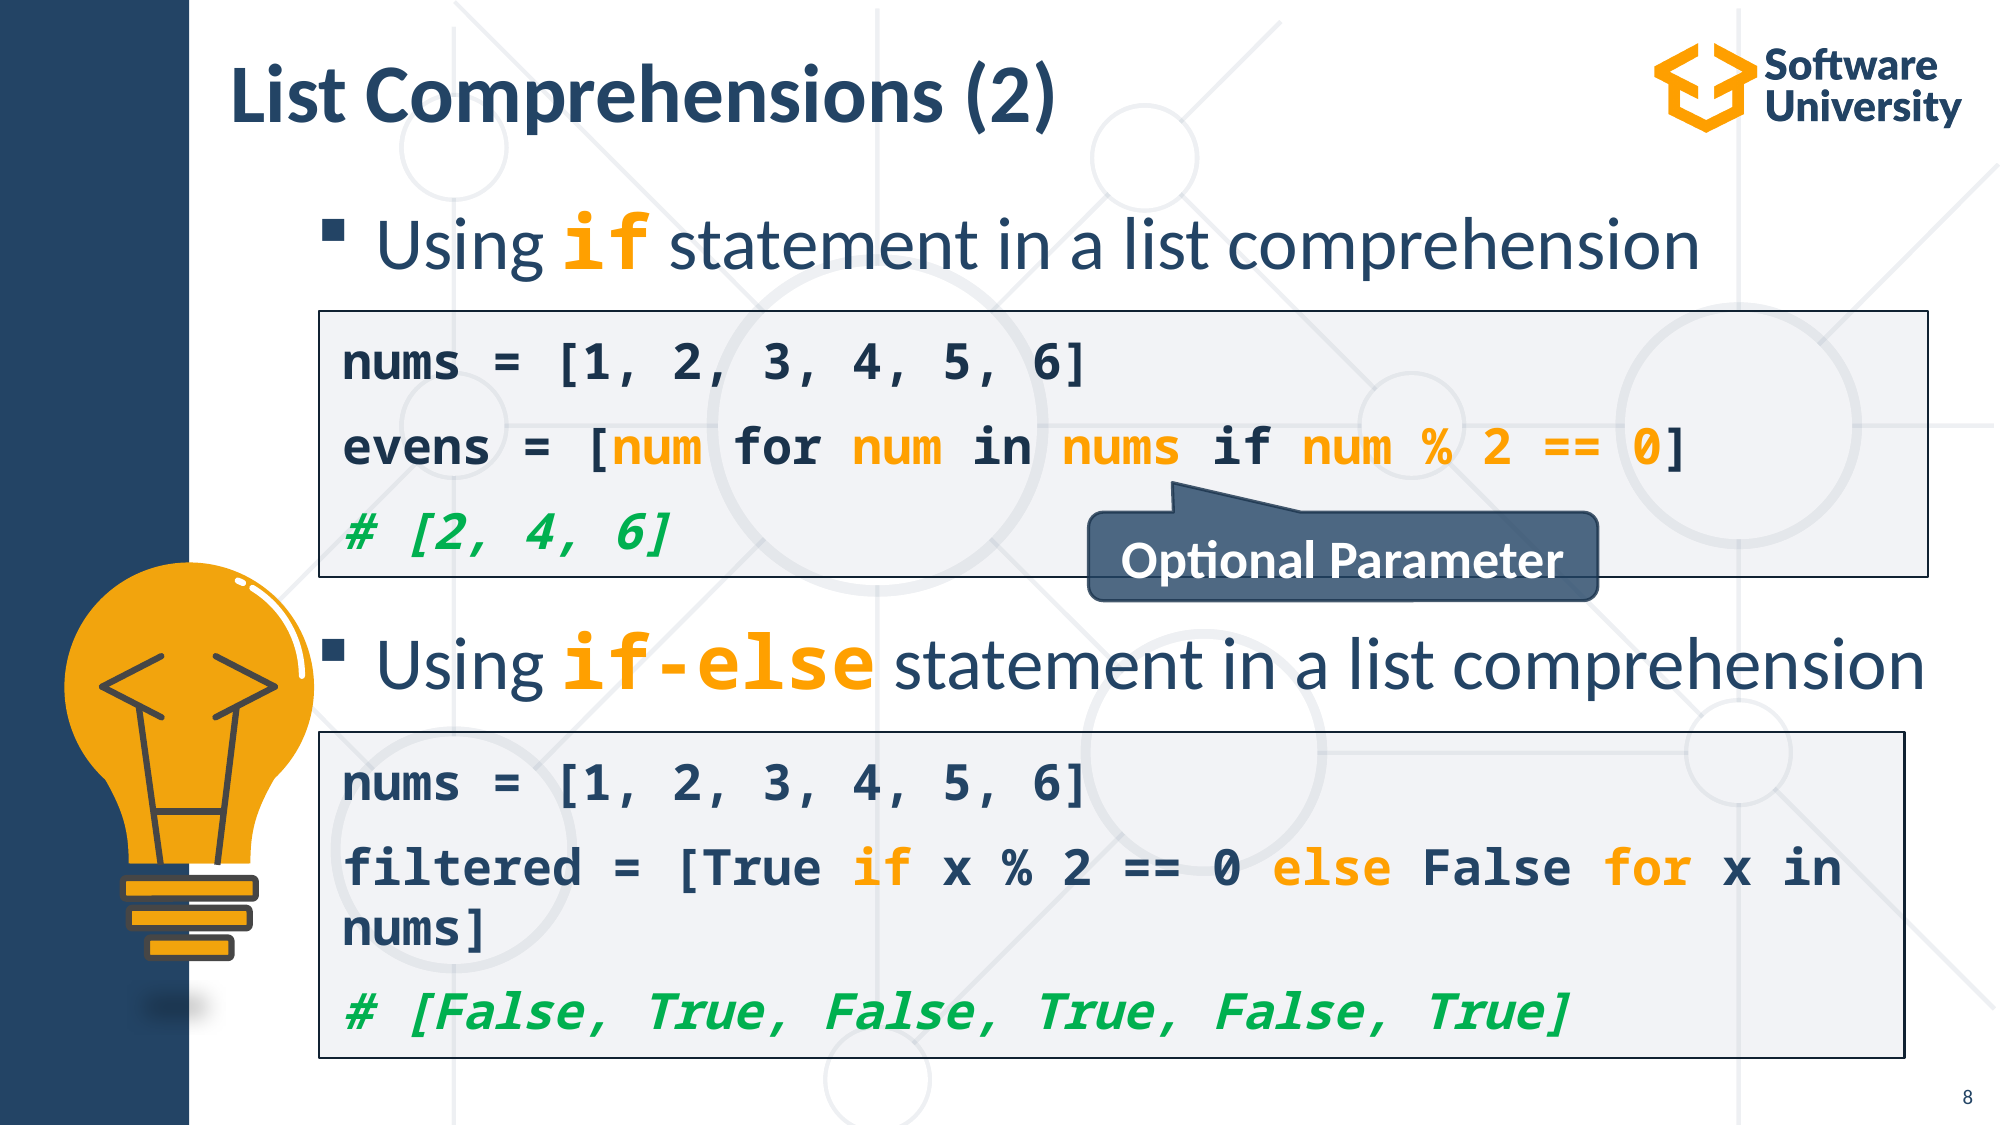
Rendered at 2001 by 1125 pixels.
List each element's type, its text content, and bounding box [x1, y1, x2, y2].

text_box 8 [1927, 1067, 1989, 1117]
list Using if statement in a list comprehension Using if-else statement in a list comprehension [298, 183, 1968, 1087]
title List Comprehensions (2) [212, 16, 1628, 162]
text_box nums = [1, 2, 3, 4, 5, 6] evens = [num for num in nums if num % 2 == 0] # [2, 4, 6] [318, 311, 1928, 577]
text_box nums = [1, 2, 3, 4, 5, 6] filtered = [True if x % 2 == 0 else False for x in nums] # [False, True, False, True, False, True] [318, 732, 1905, 1058]
picture [1641, 31, 1973, 145]
text_box Optional Parameter [1086, 480, 1601, 603]
